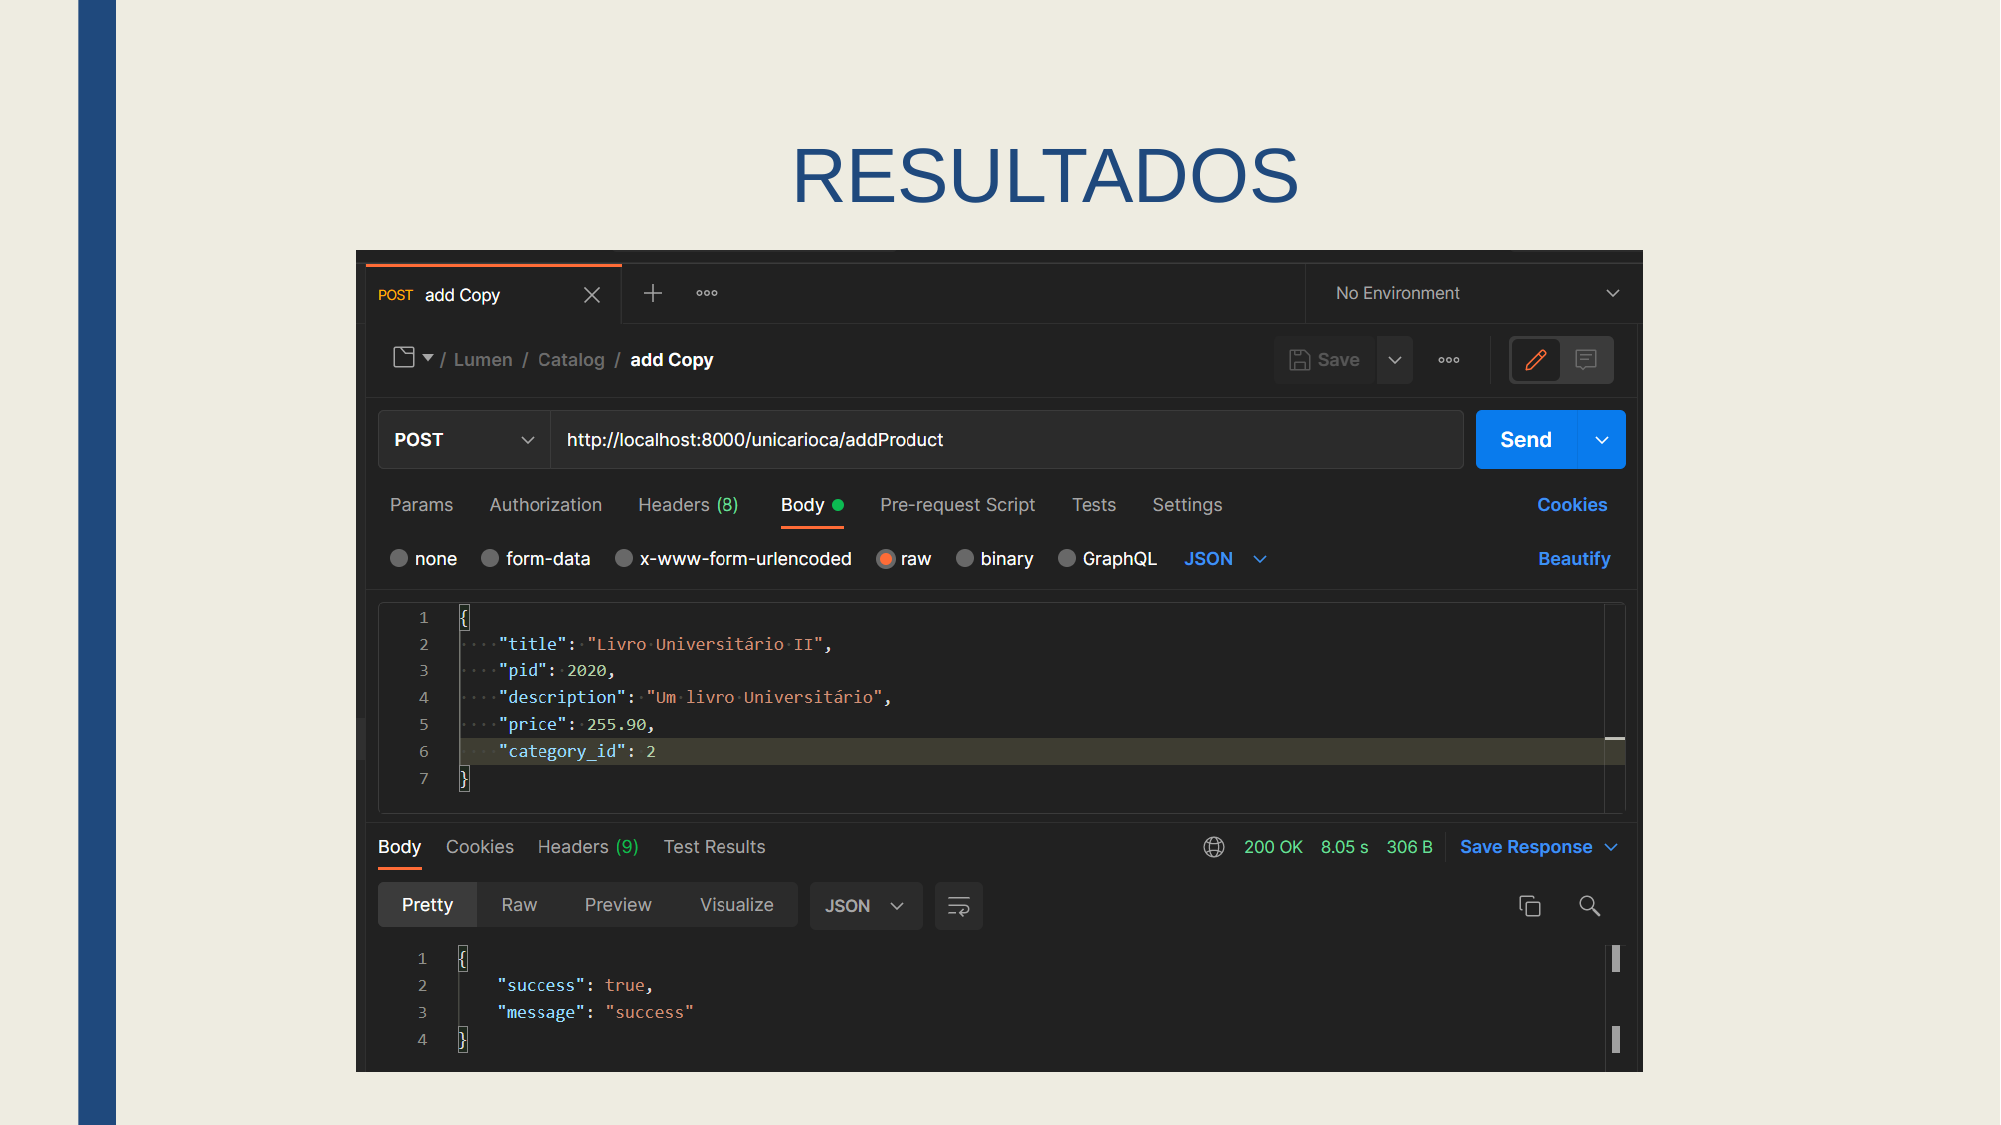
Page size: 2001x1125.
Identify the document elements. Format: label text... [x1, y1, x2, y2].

title RESULTADOS [776, 128, 2000, 373]
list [356, 250, 1644, 1072]
